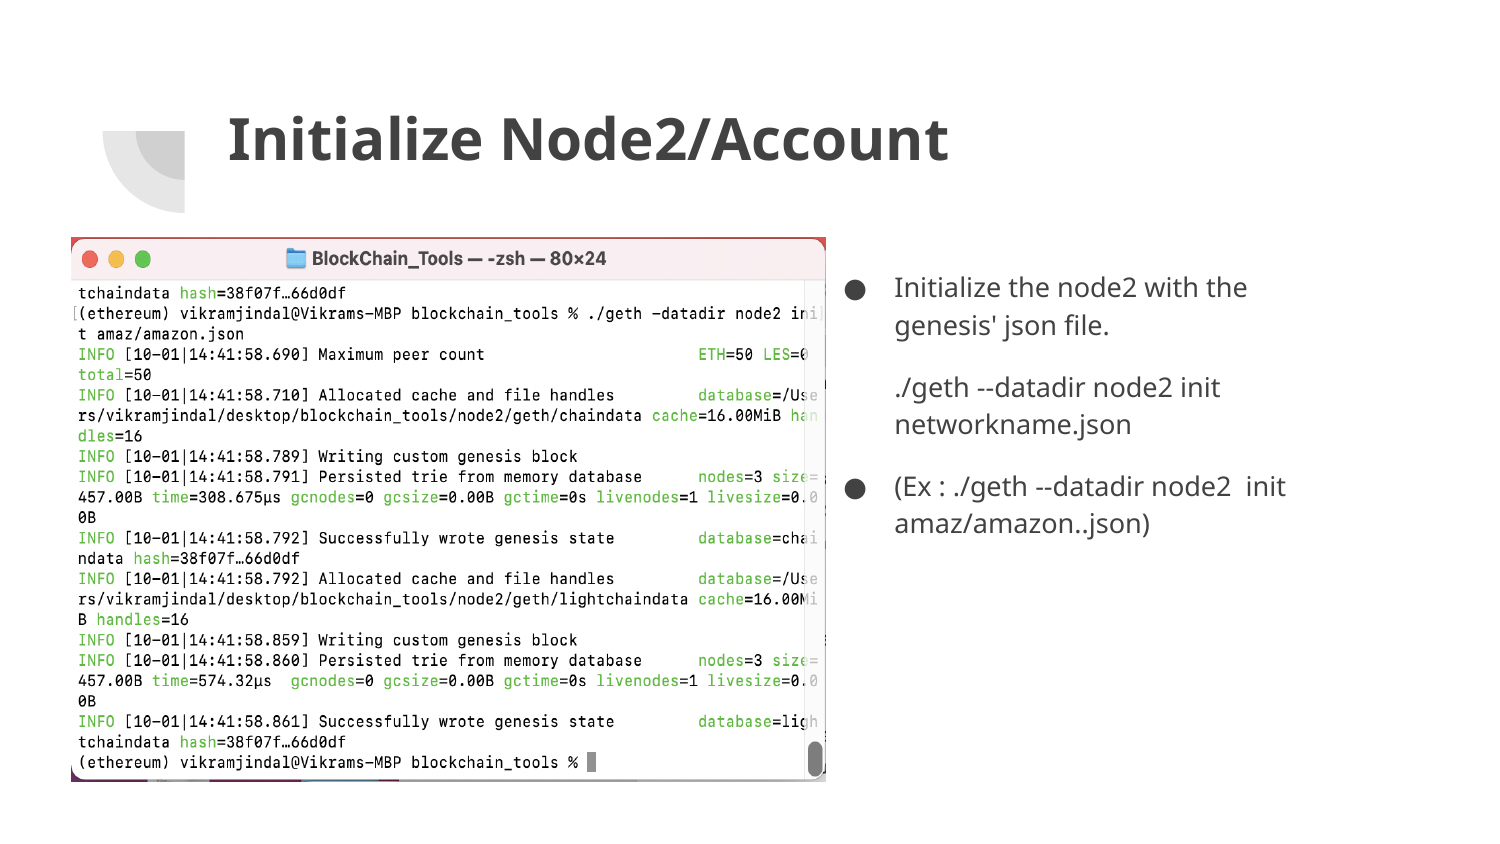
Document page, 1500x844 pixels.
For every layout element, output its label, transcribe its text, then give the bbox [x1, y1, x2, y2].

title Initialize Node2/Account [213, 86, 1368, 250]
picture [71, 237, 827, 782]
list Initialize the node2 with the genesis' json file. ./geth --datadir node2 init networkname.json (Ex : ./geth --datadir node2 init amaz/amazon..json) [831, 250, 1368, 782]
